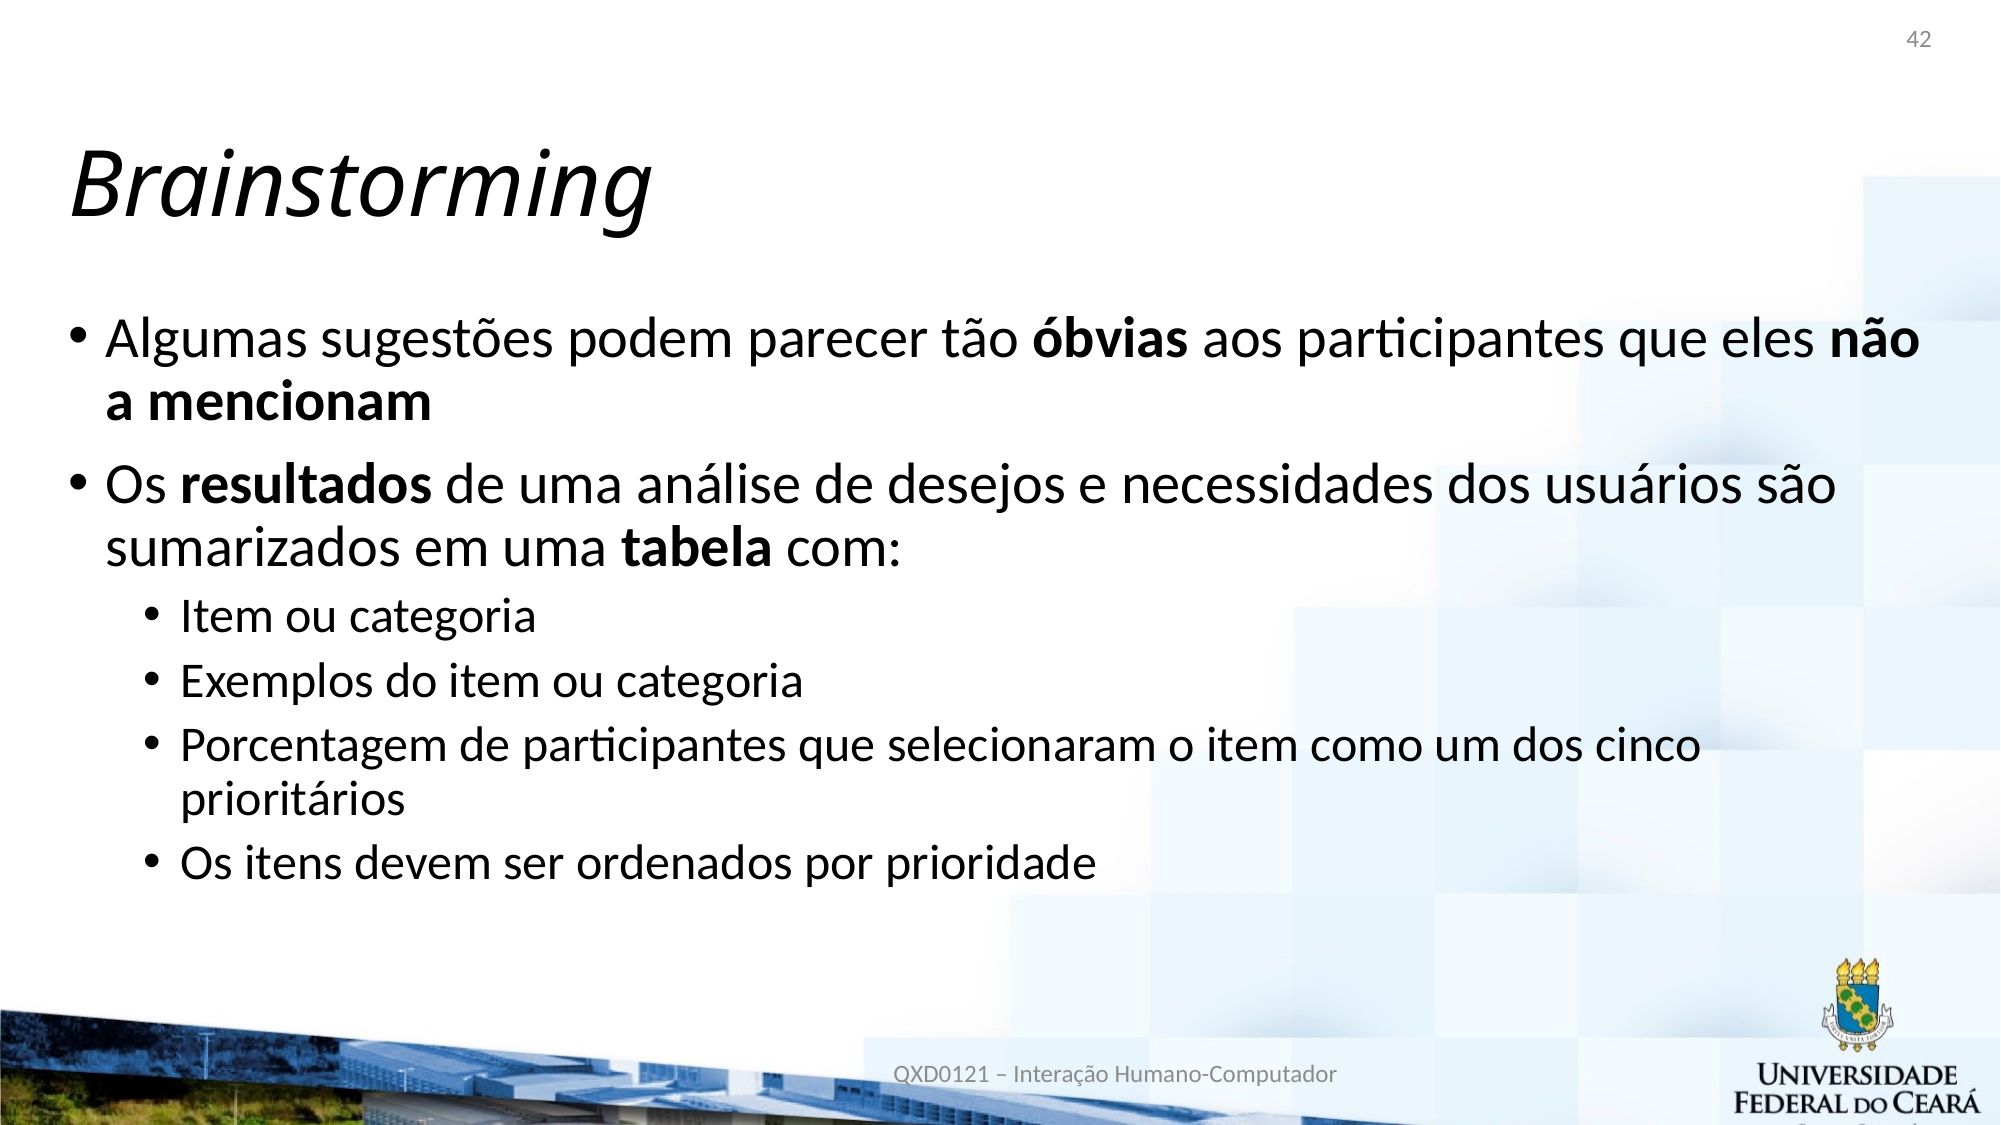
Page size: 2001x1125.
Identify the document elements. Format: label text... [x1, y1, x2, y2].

footer QXD0121 – Interação Humano-Computador [523, 1042, 1708, 1103]
list Algumas sugestões podem parecer tão óbvias aos participantes que eles não a mencionam Os resultados de uma análise de desejos e necessidades dos usuários são sumarizados em uma tabela com: Item ou categoria Exemplos do item ou categoria Porcentagem de participantes que selecionaram o item como um dos cinco prioritários Os itens devem ser ordenados por prioridade [53, 299, 1946, 1014]
picture [0, 0, 2001, 1125]
slide_number 42 [1496, 7, 1947, 68]
title Brainstorming [53, 97, 1946, 278]
